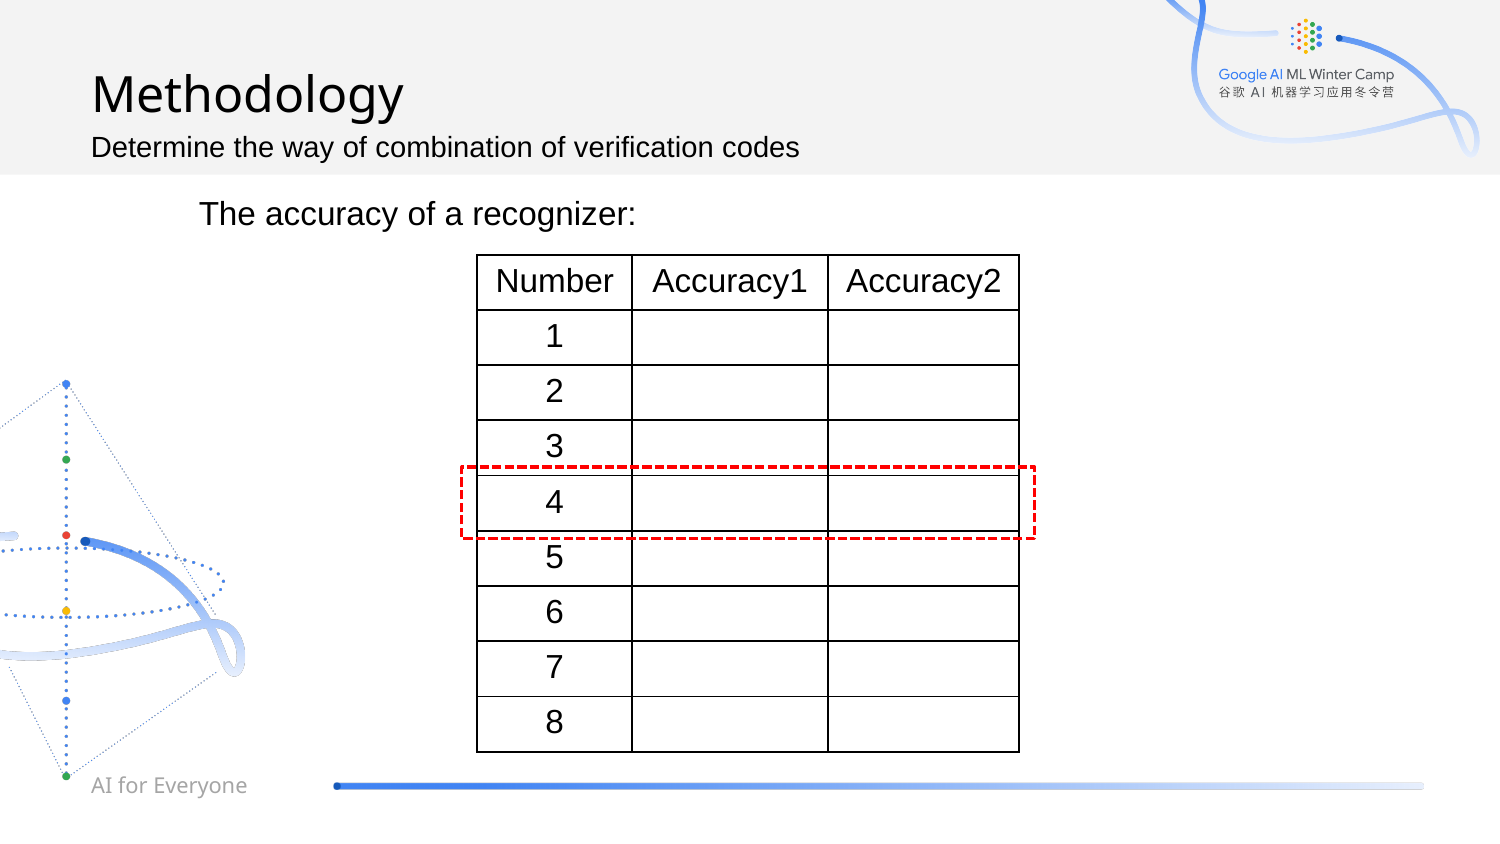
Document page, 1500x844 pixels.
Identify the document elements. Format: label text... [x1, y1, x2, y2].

text_box Determine the way of combination of verification codes [76, 121, 832, 171]
text_box [460, 465, 1037, 541]
picture [1162, 0, 1480, 158]
text_box Methodology [76, 47, 651, 121]
picture [537, 782, 1423, 789]
text_box AI for Everyone [76, 766, 537, 804]
picture [0, 378, 246, 782]
